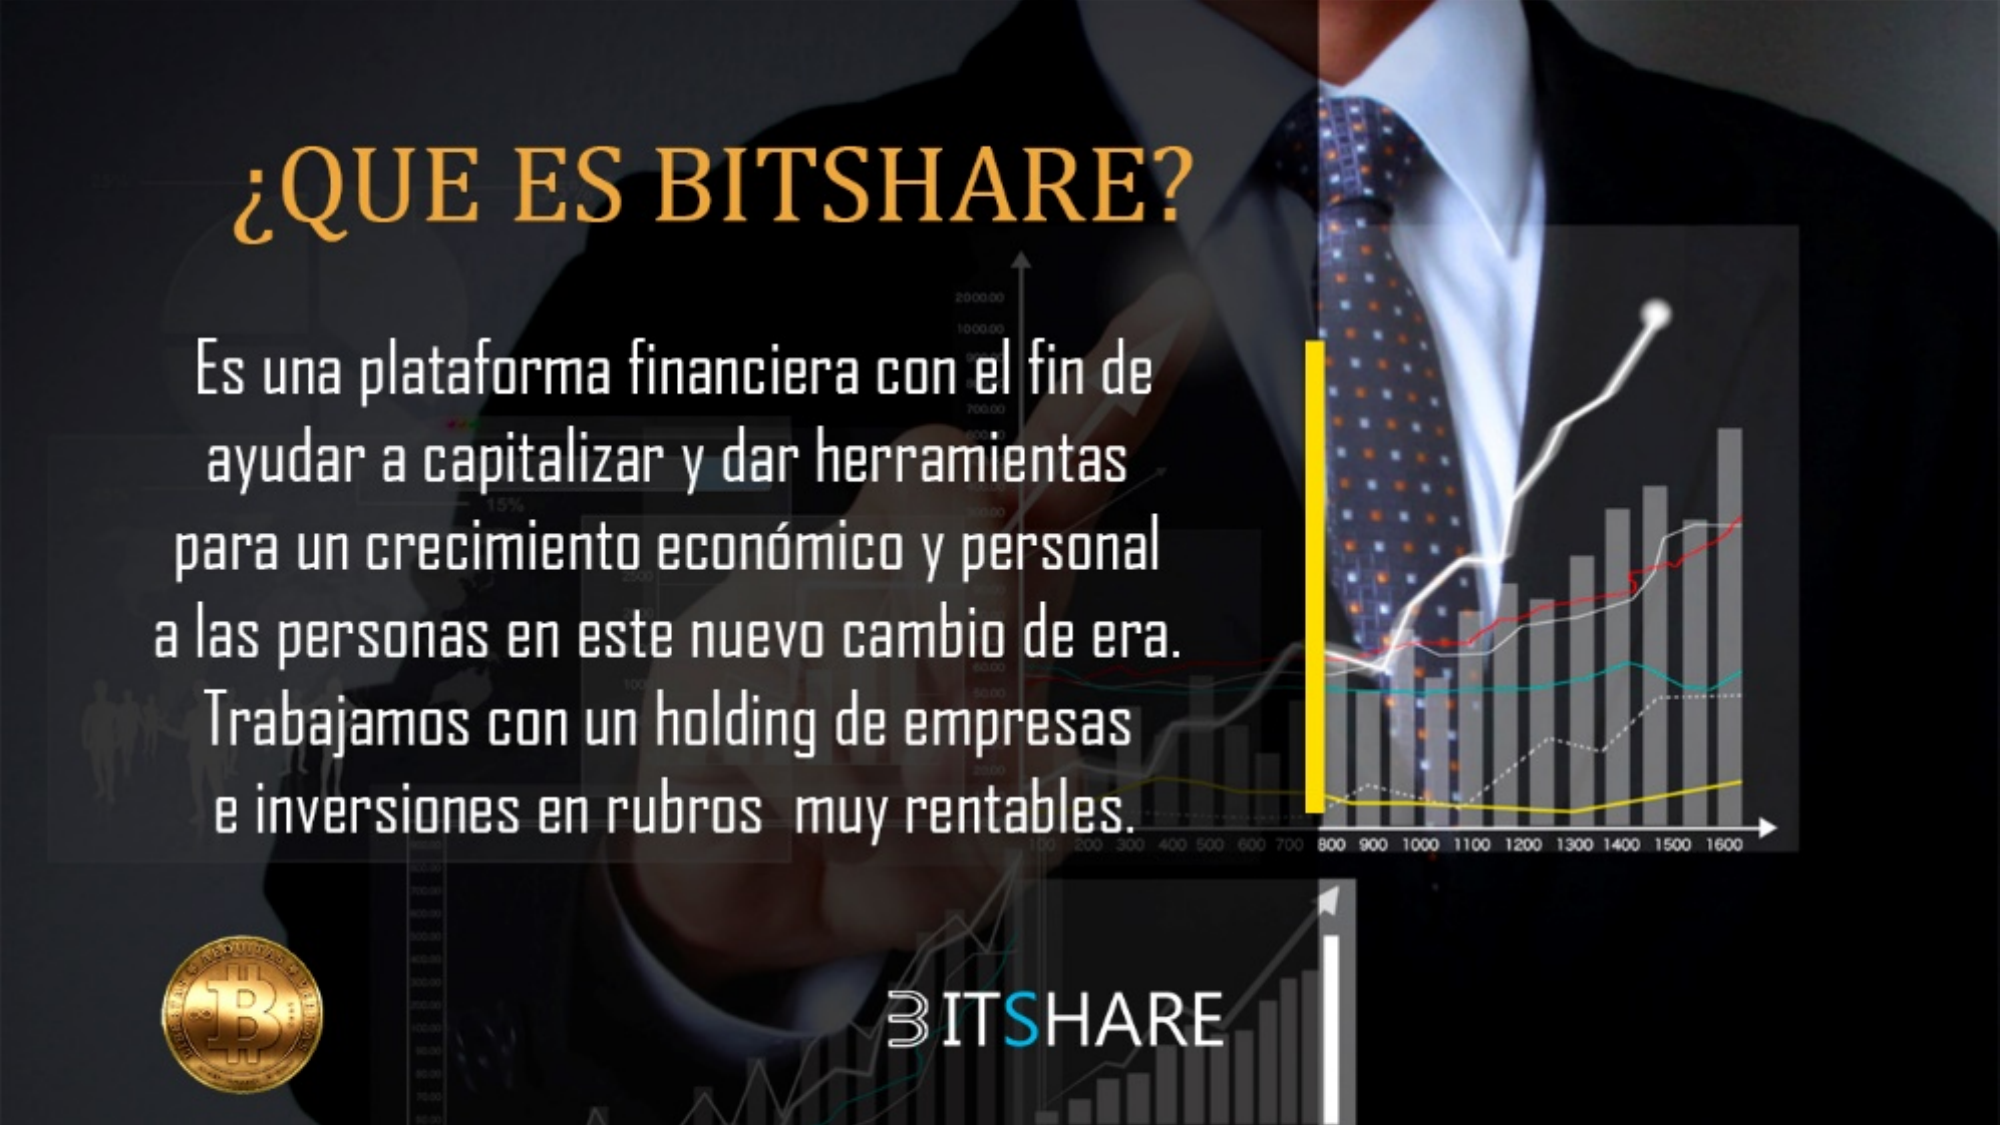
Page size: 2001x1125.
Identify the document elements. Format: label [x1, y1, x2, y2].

list [0, 0, 2000, 1125]
